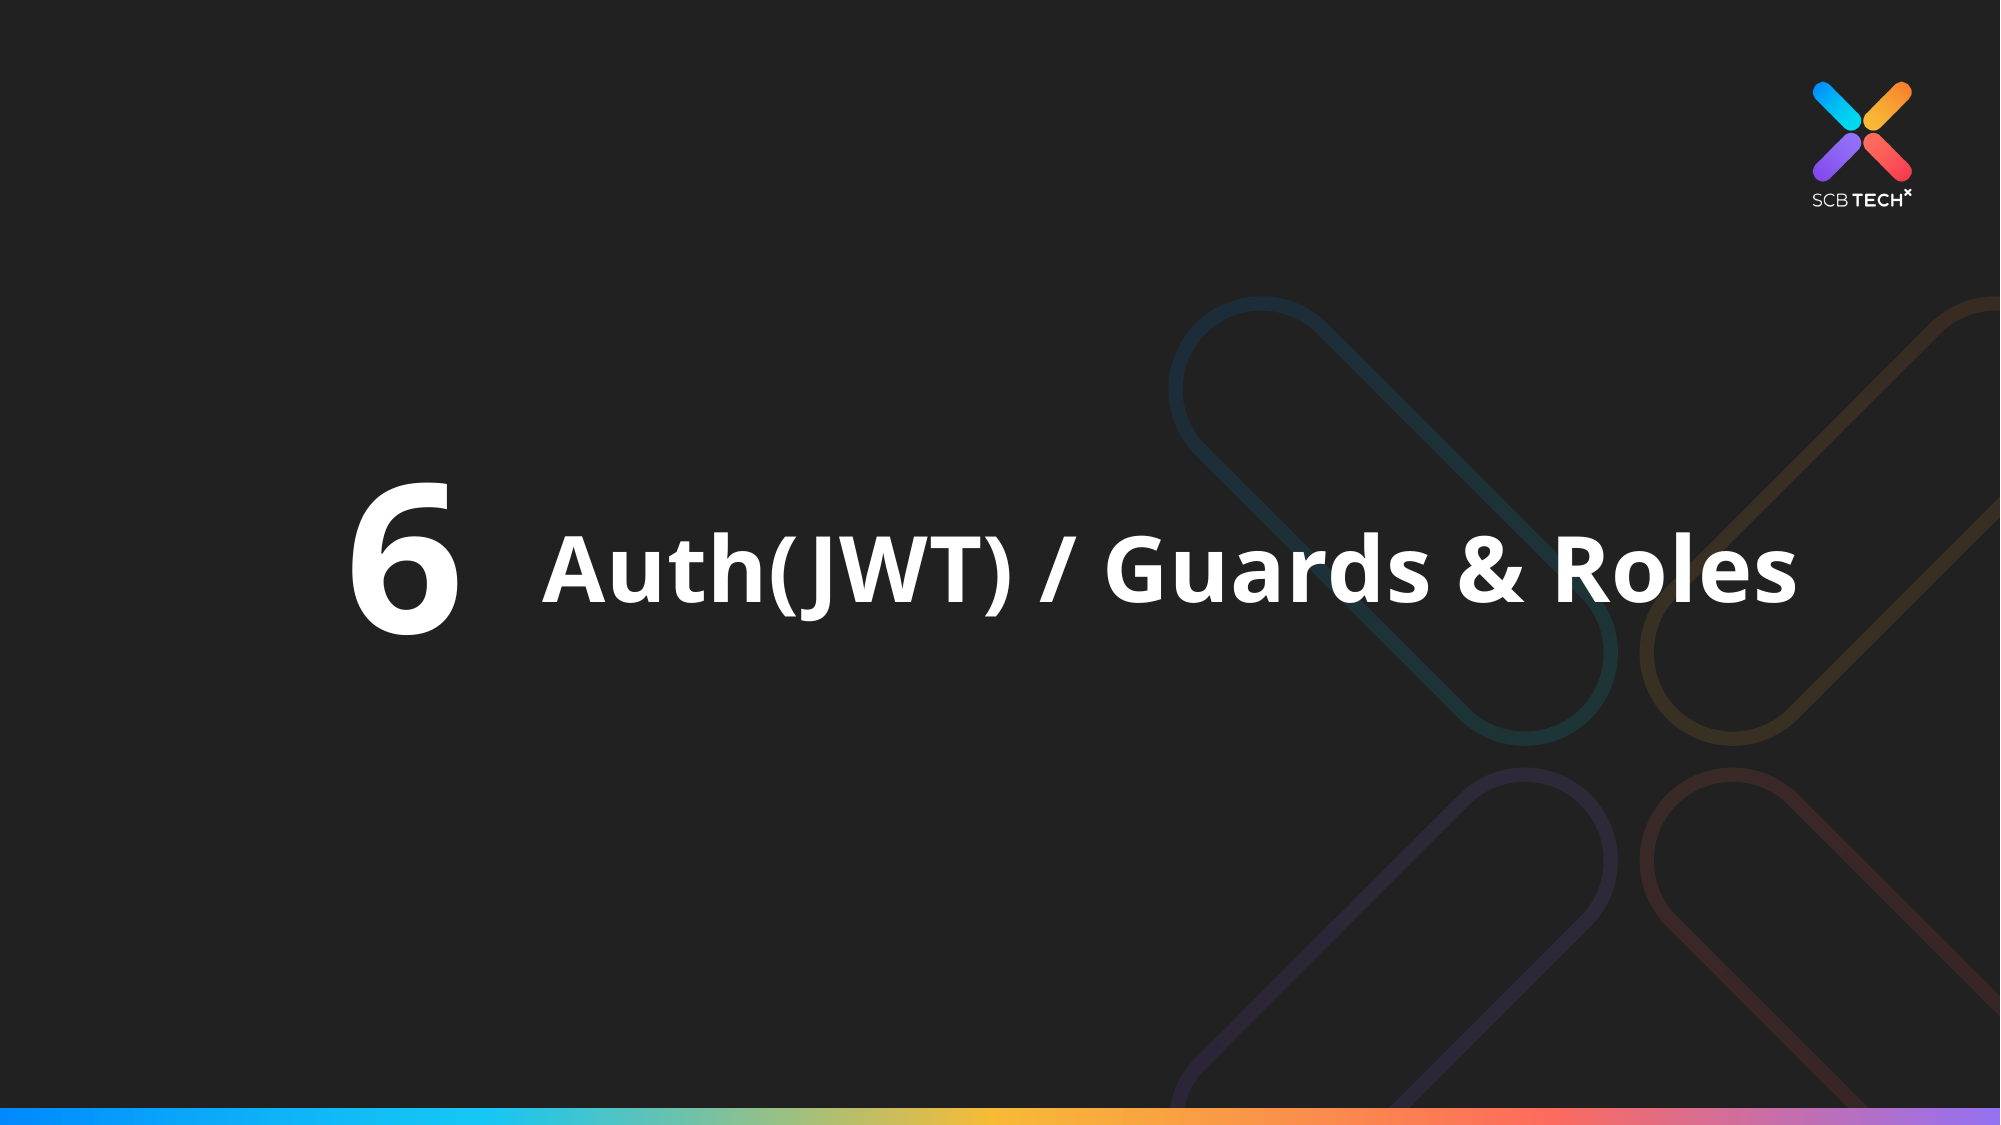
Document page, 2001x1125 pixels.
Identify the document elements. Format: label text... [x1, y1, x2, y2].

title Auth(JWT) / Guards & Roles [527, 457, 1862, 675]
picture [1796, 65, 1928, 223]
list 6 [185, 457, 479, 675]
